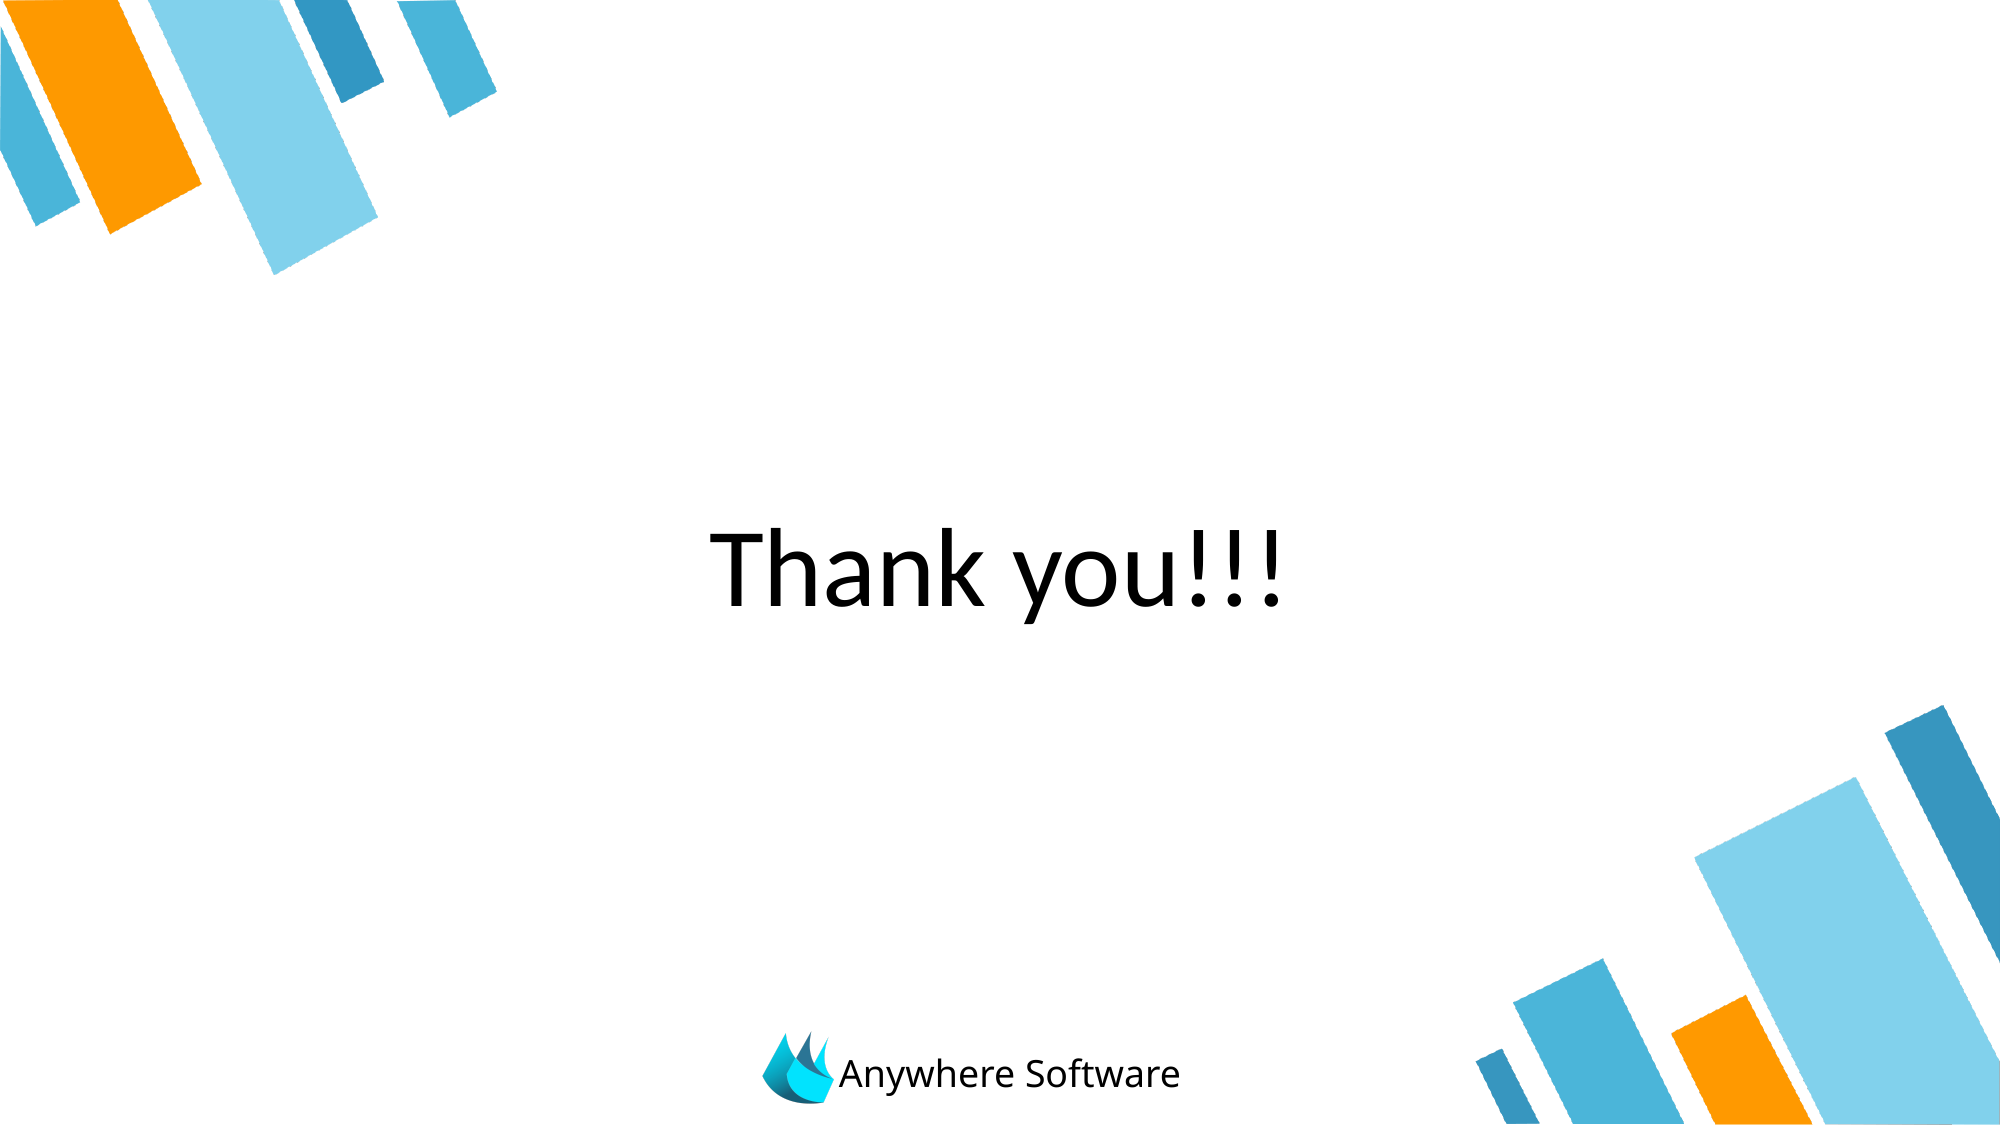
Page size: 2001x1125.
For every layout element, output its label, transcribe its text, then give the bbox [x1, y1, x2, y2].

text_box Thank you!!! [500, 486, 1500, 637]
picture [0, 0, 2000, 1125]
